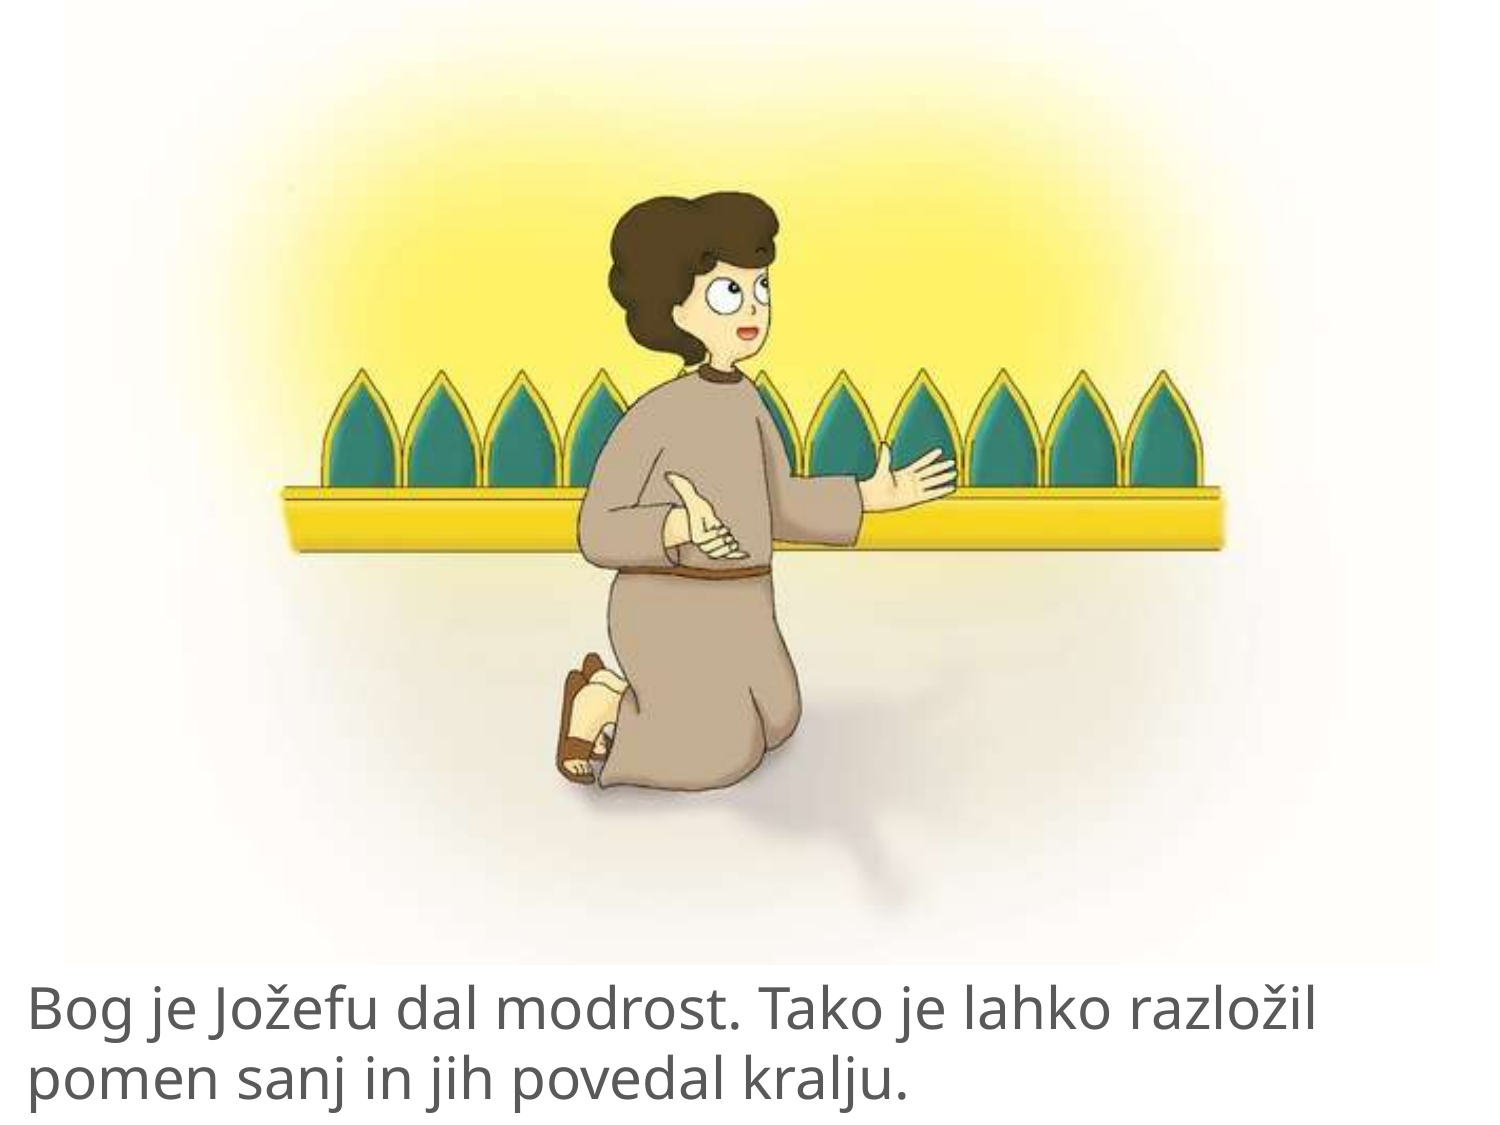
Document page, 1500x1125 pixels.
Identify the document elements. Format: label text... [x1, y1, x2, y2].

picture [64, 0, 1436, 965]
text_box Bog je Jožefu dal modrost. Tako je lahko razložil pomen sanj in jih povedal kralju. [11, 964, 1498, 1119]
